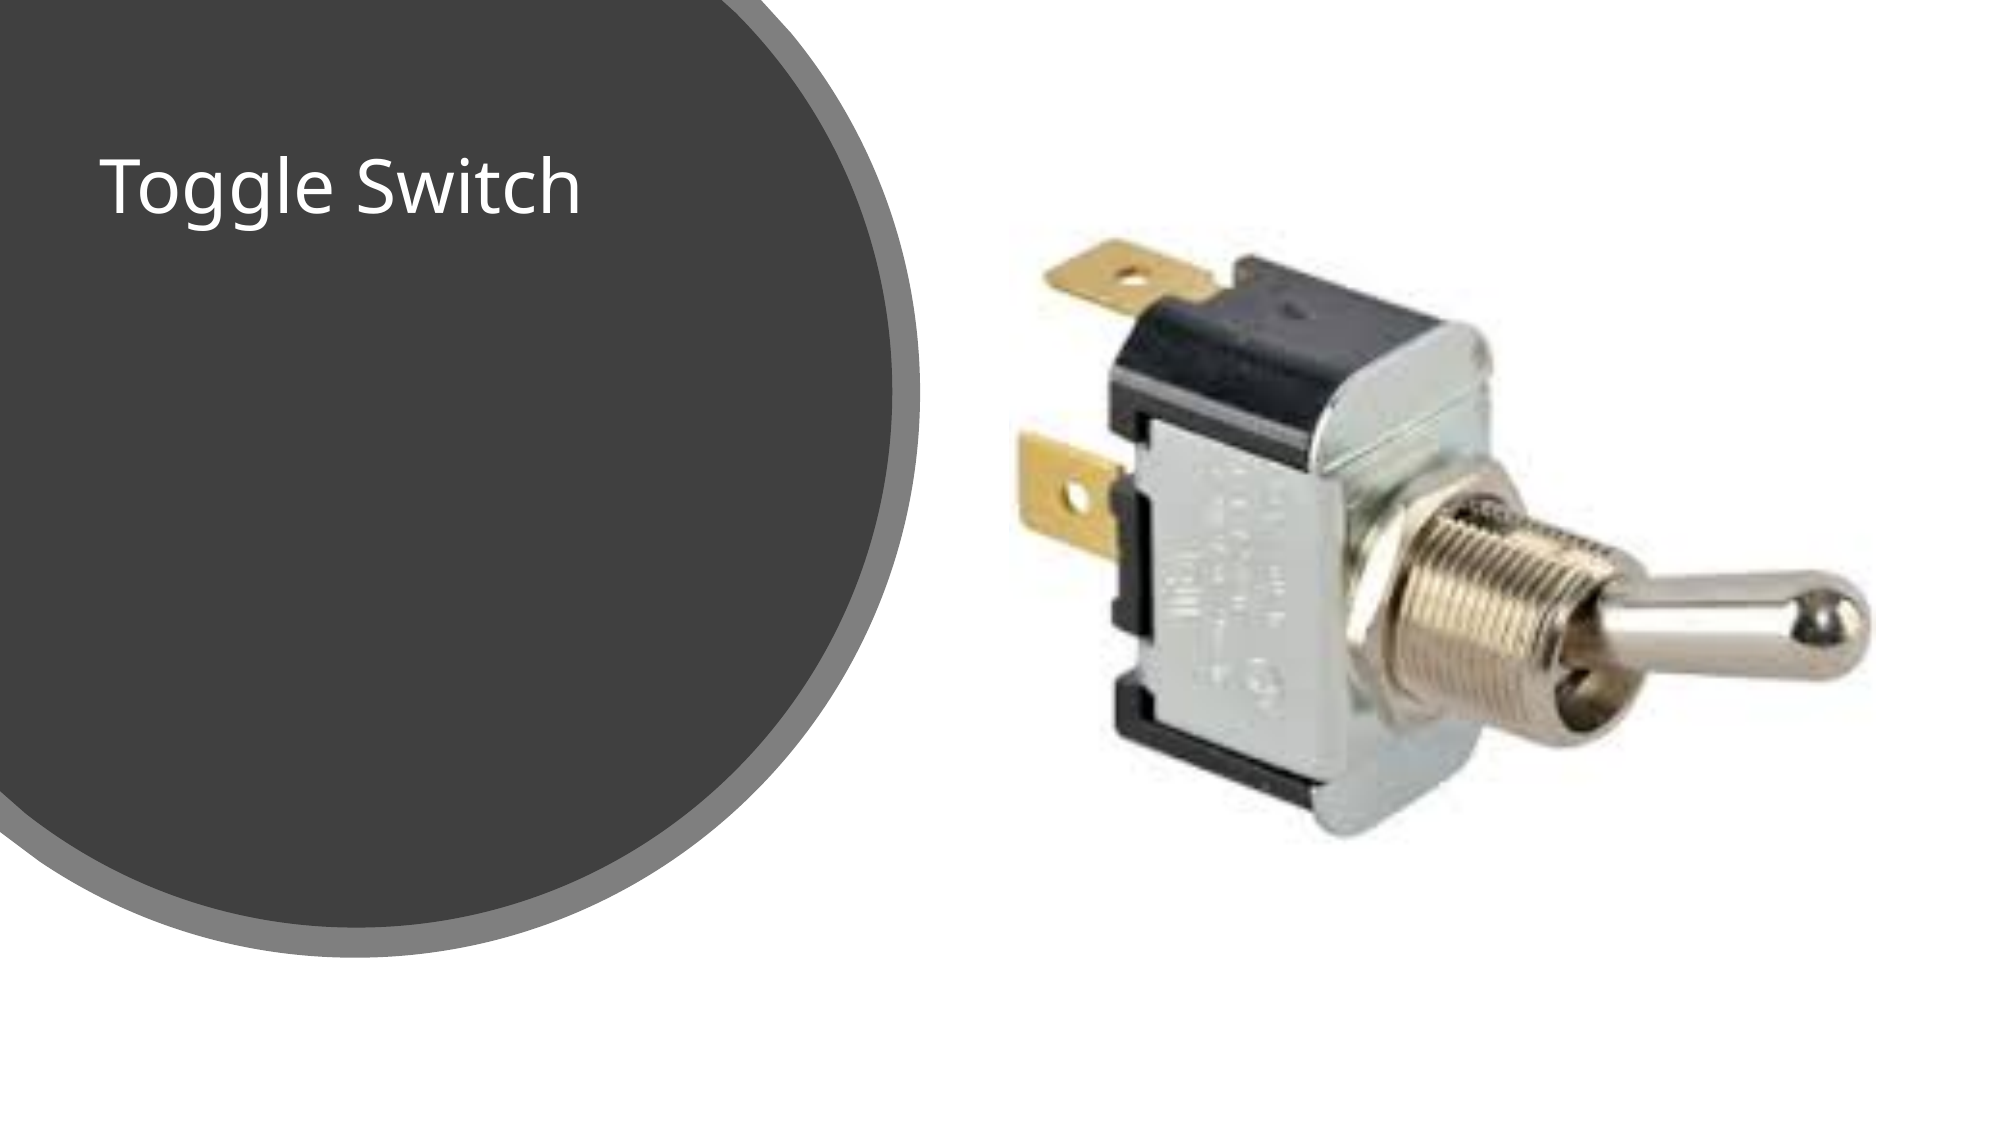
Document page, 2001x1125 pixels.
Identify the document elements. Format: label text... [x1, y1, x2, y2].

text_box [0, 0, 894, 929]
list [1009, 105, 1876, 972]
title Toggle Switch [85, 103, 790, 275]
text_box [0, 0, 922, 959]
